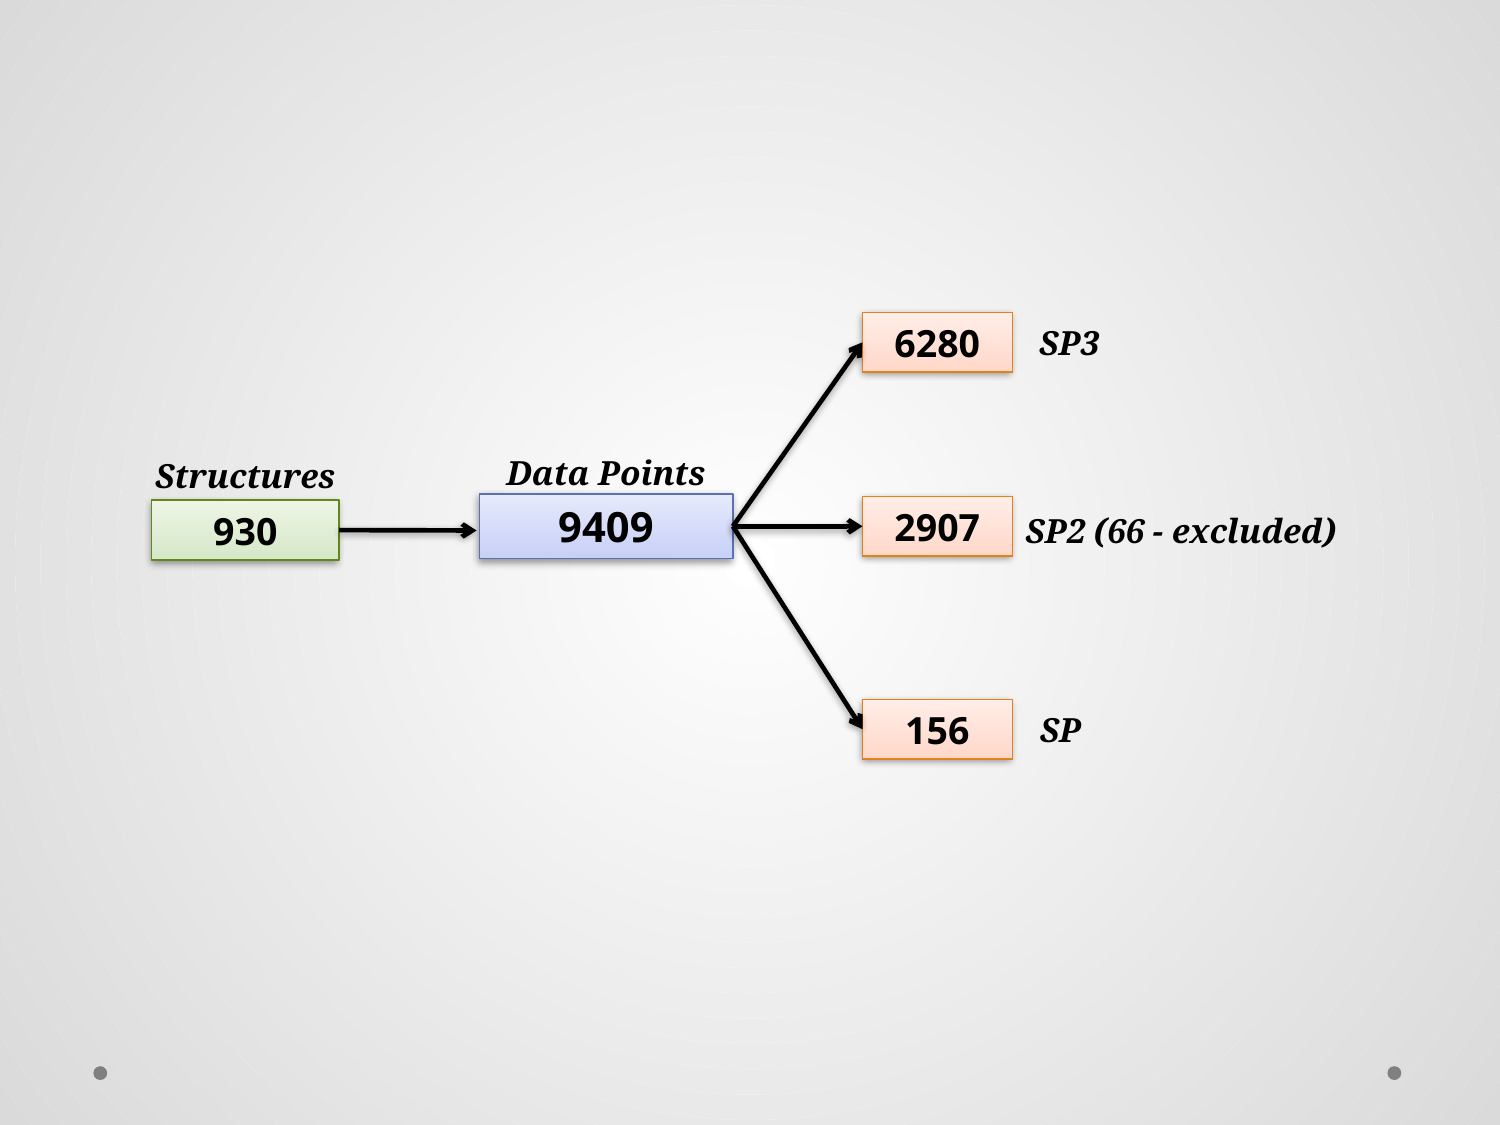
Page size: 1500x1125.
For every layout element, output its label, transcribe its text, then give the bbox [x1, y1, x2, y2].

text_box 930 [151, 503, 340, 561]
text_box 9409 [479, 493, 727, 559]
text_box Data Points [491, 444, 721, 500]
text_box 6280 [862, 312, 1013, 373]
text_box SP [1025, 701, 1097, 757]
text_box 2907 [866, 496, 1013, 557]
text_box SP2 (66 - excluded) [1010, 502, 1352, 558]
text_box SP3 [1024, 314, 1114, 370]
text_box 156 [862, 699, 1013, 760]
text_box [732, 342, 863, 526]
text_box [732, 526, 863, 730]
text_box Structures [140, 447, 351, 503]
